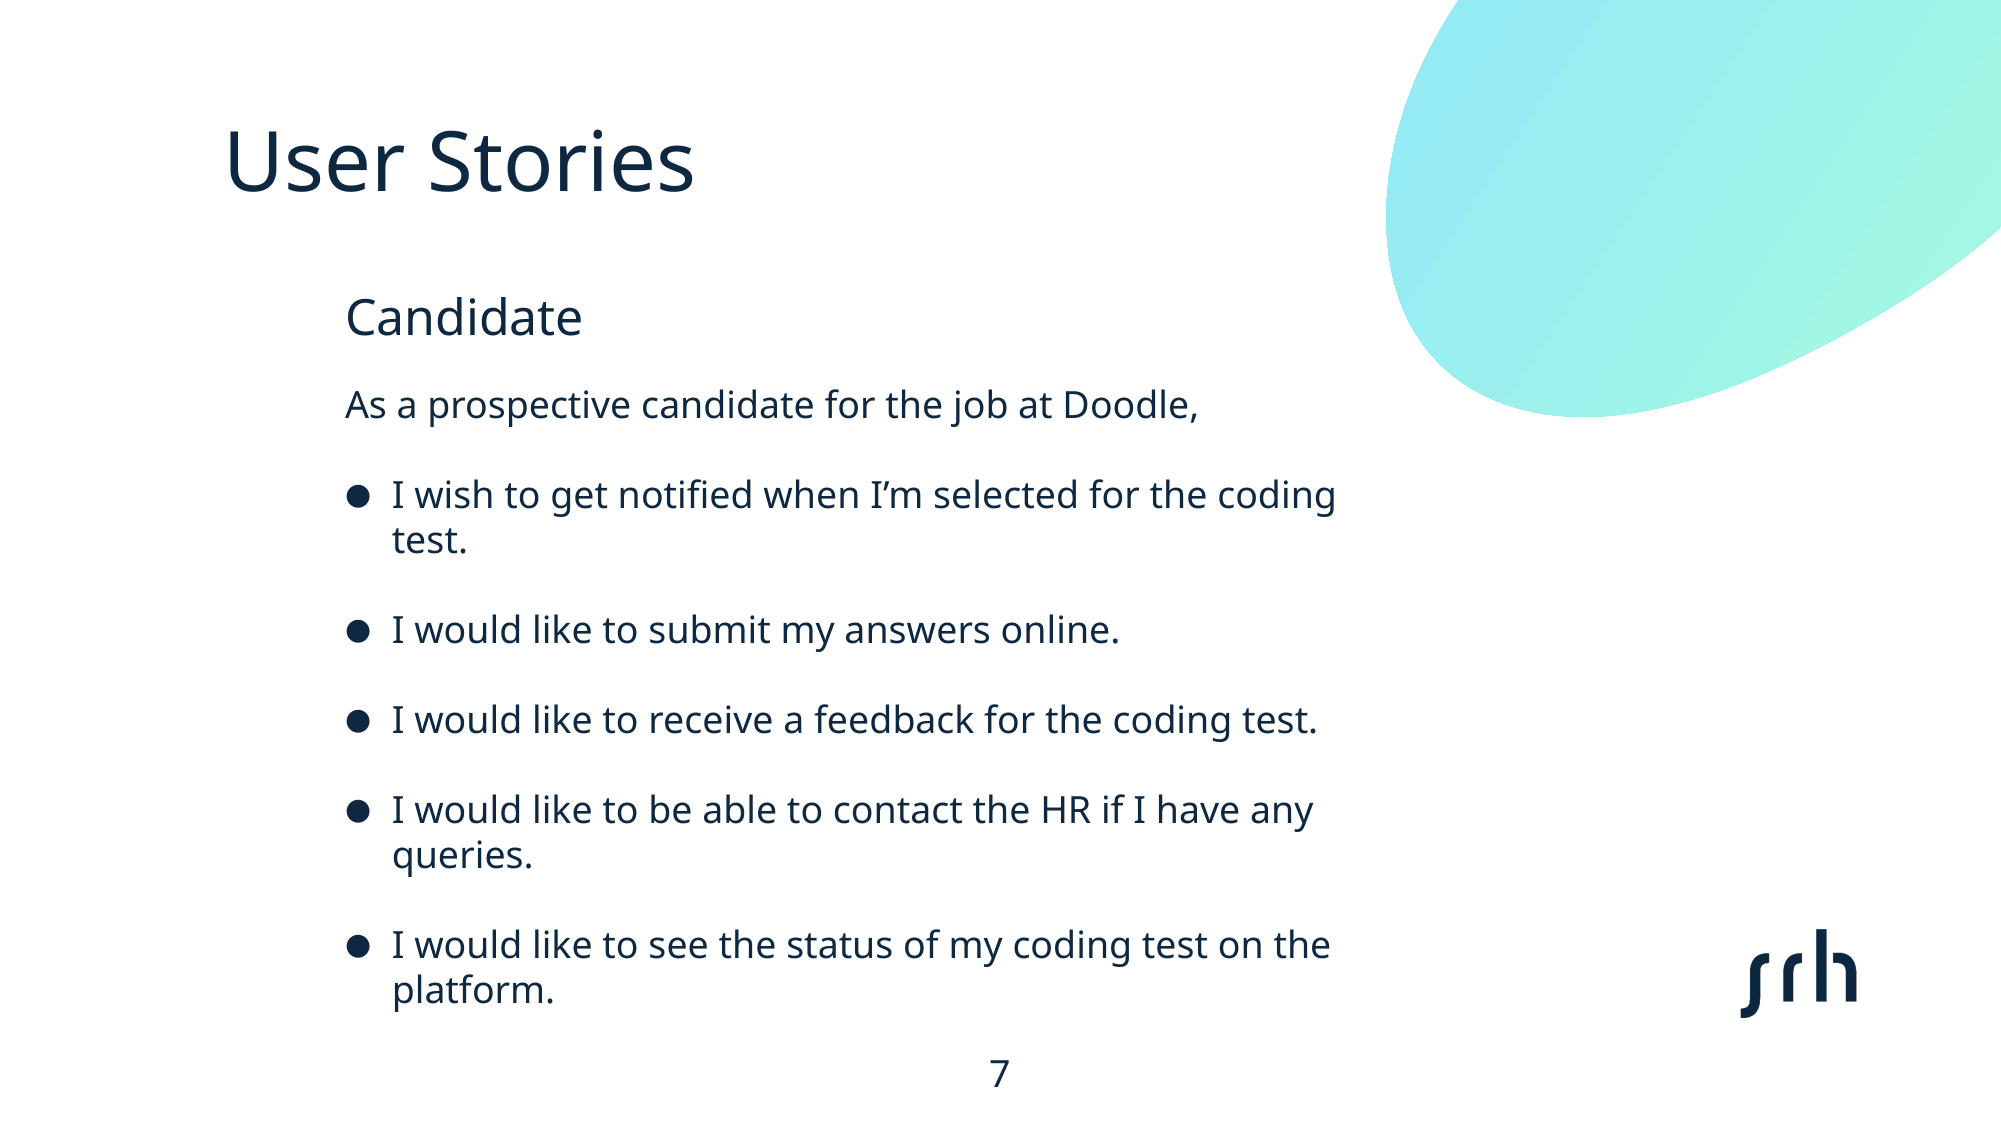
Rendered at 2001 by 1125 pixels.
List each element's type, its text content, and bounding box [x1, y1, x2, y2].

text_box [1386, 0, 2000, 417]
picture [1721, 896, 1876, 1051]
text_box 7 [871, 1042, 1129, 1103]
title User Stories [203, 120, 1400, 230]
text_box Candidate [330, 277, 613, 353]
text_box As a prospective candidate for the job at Doodle, I wish to get notified when I’m selected for the coding test. I would like to submit my answers online. I would like to receive a feedback for the coding test. I would like to be able to contact the HR if I have any queries. I would like to see the status of my coding test on the platform. [330, 373, 1411, 1018]
